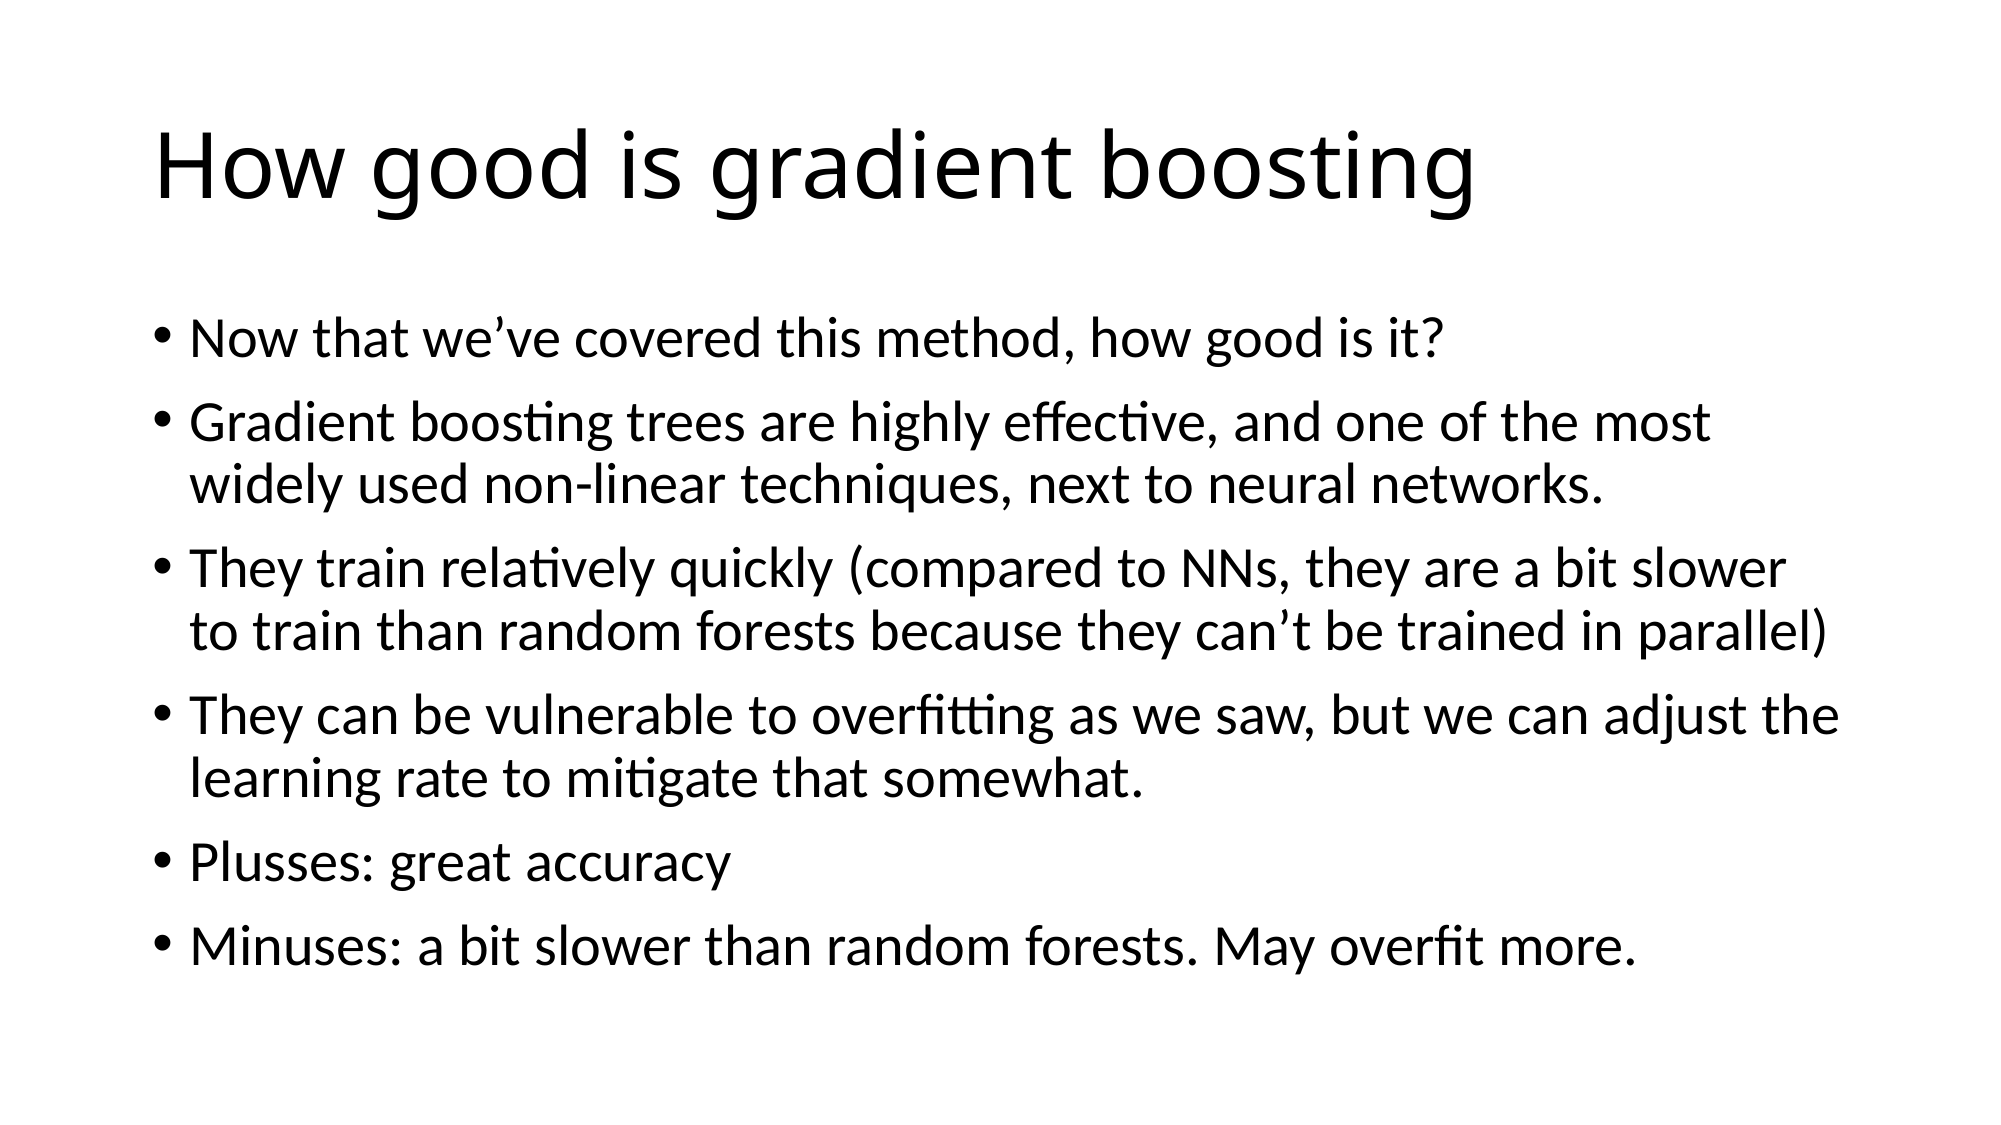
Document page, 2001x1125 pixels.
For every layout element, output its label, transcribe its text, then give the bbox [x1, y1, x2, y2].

title How good is gradient boosting [137, 59, 1863, 278]
list Now that we’ve covered this method, how good is it? Gradient boosting trees are highly effective, and one of the most widely used non-linear techniques, next to neural networks. They train relatively quickly (compared to NNs, they are a bit slower to train than random forests because they can’t be trained in parallel) They can be vulnerable to overfitting as we saw, but we can adjust the learning rate to mitigate that somewhat. Plusses: great accuracy Minuses: a bit slower than random forests. May overfit more. [137, 299, 1863, 1014]
